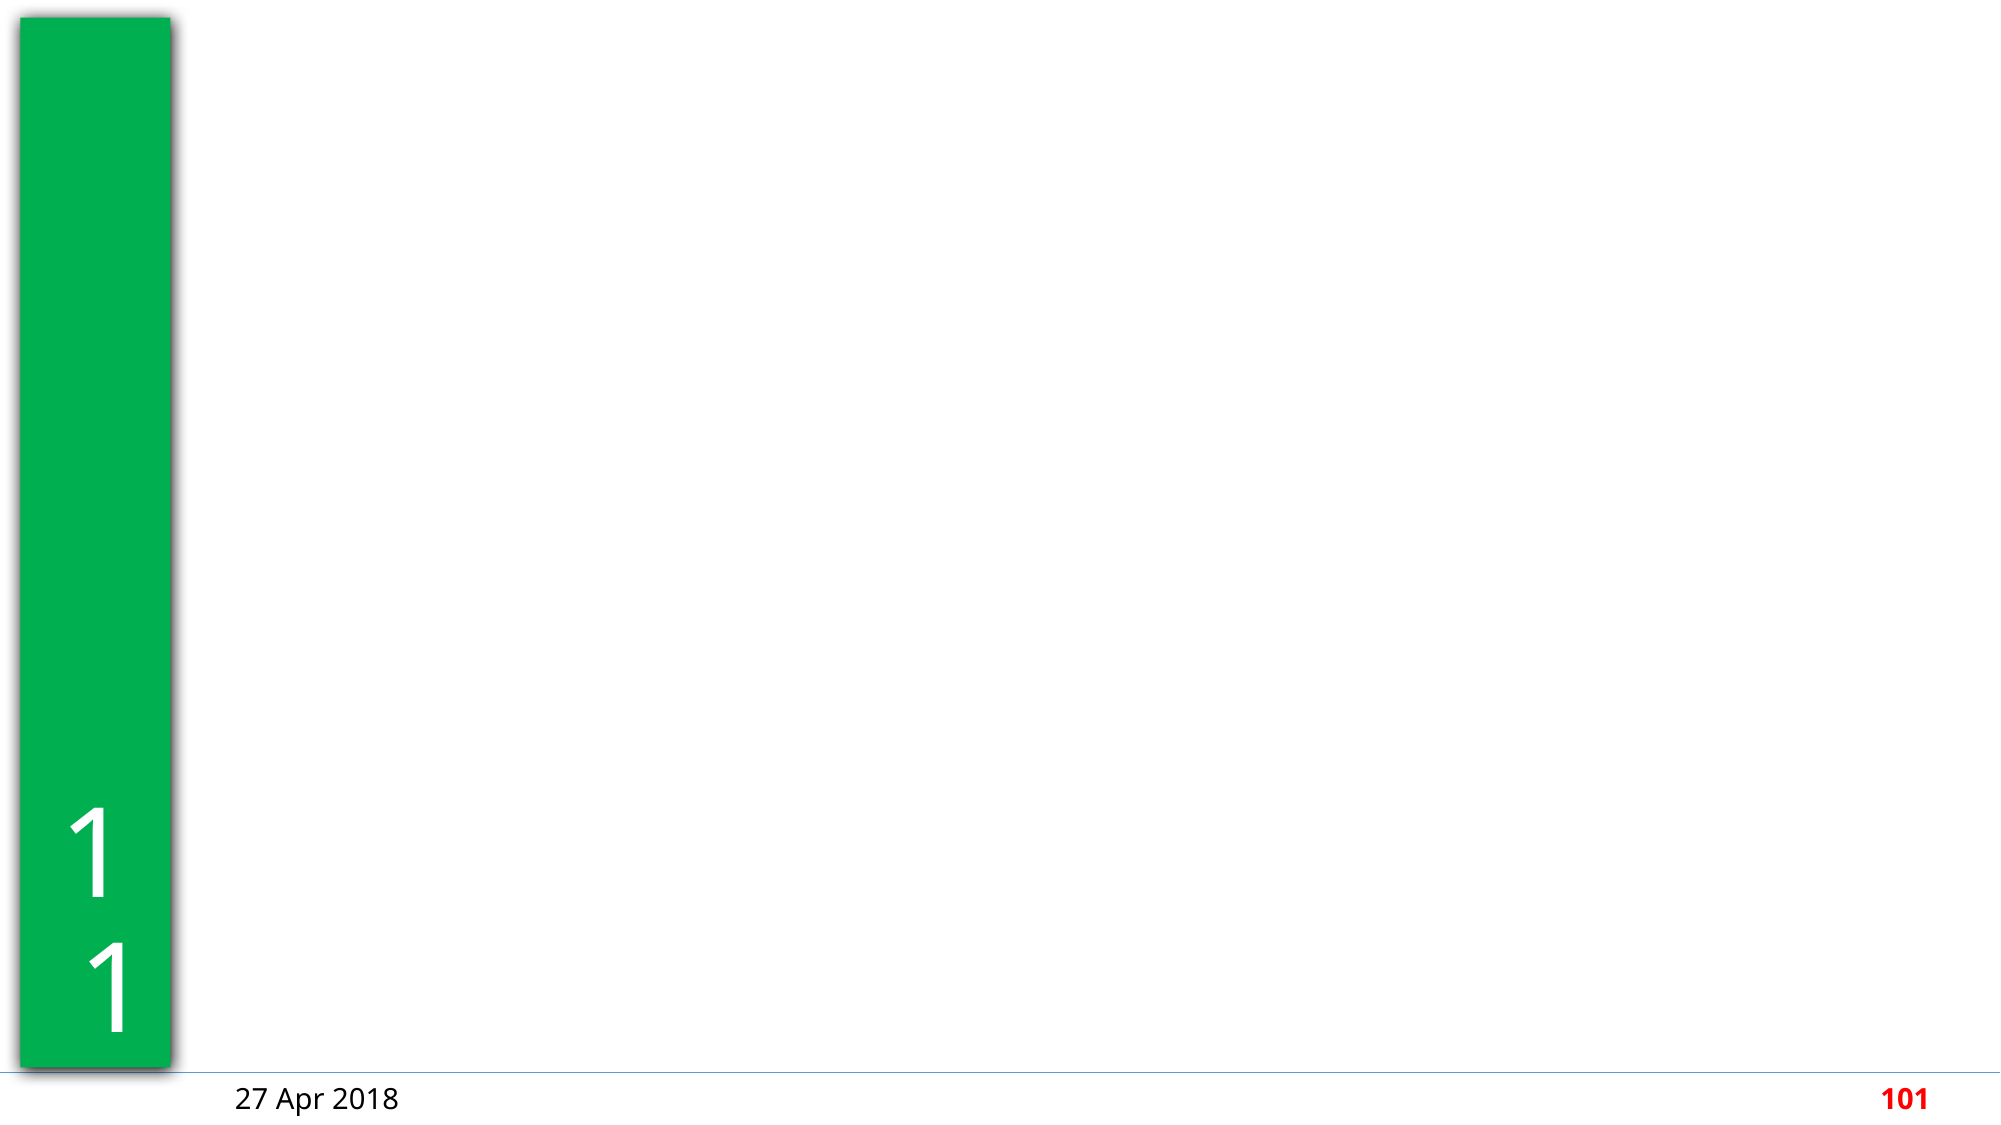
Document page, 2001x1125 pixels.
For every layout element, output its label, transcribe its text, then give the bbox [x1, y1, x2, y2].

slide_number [220, 1072, 671, 1115]
slide_number 101 [1495, 1072, 1946, 1115]
list 11 [20, 17, 171, 1068]
